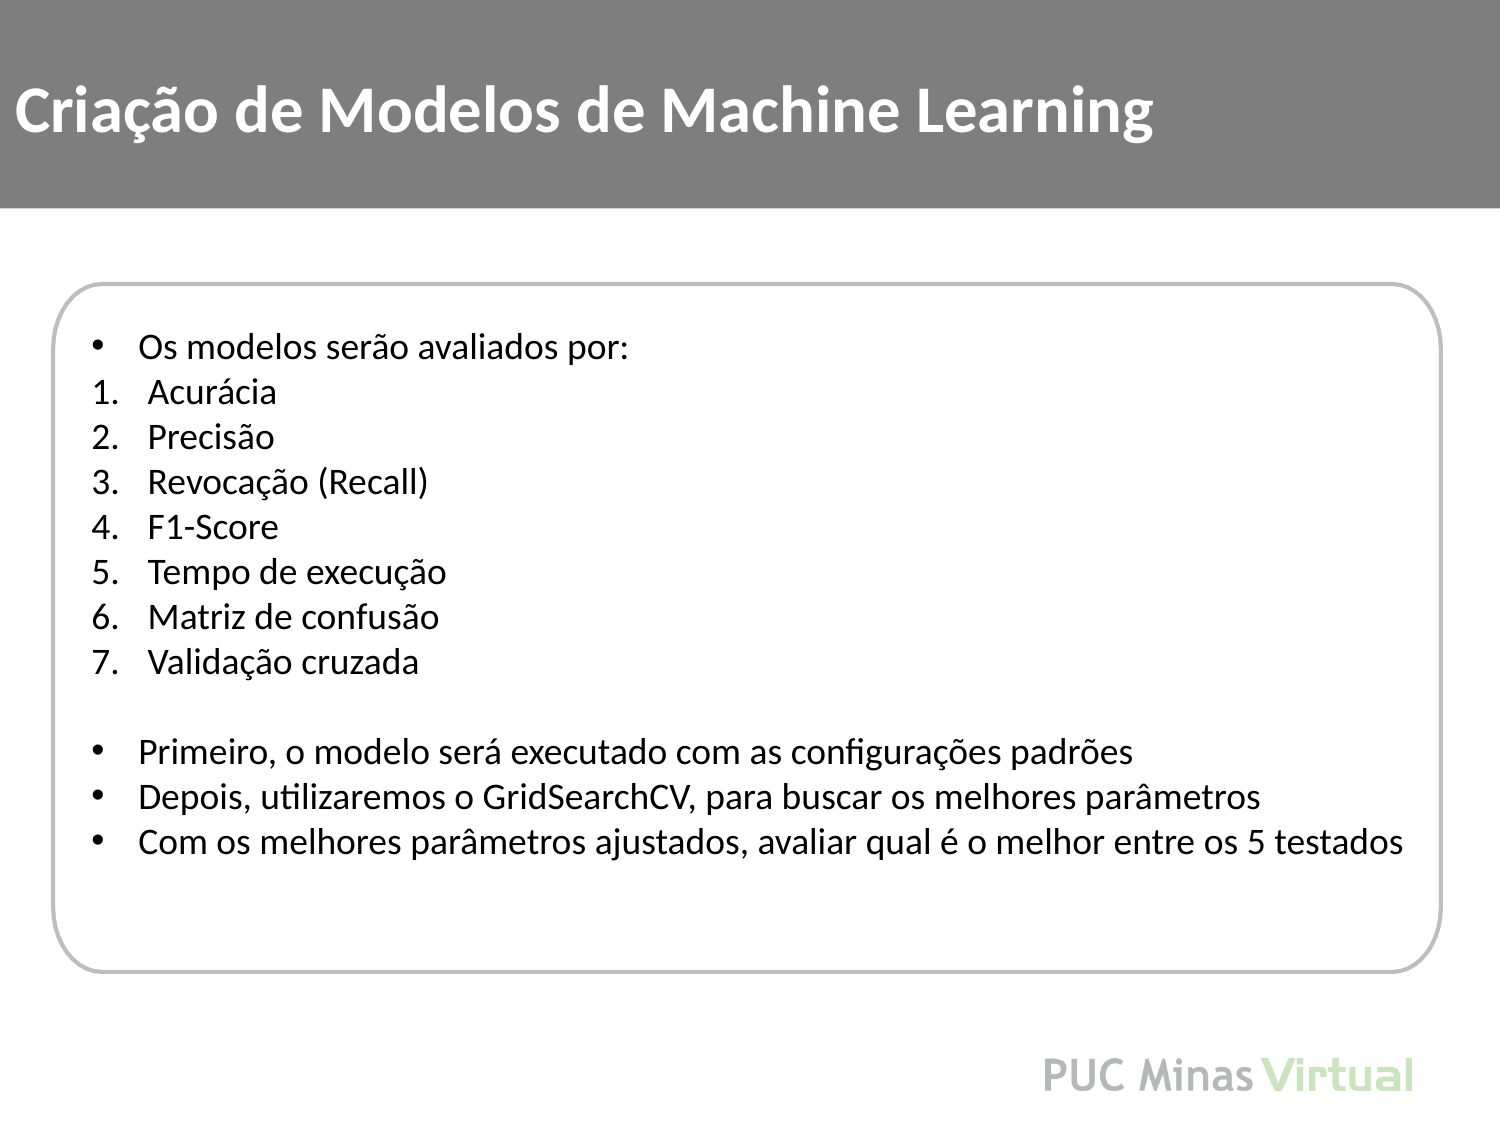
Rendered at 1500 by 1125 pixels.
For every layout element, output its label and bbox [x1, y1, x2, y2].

text_box [0, 0, 1500, 1122]
picture [1045, 1058, 1412, 1092]
